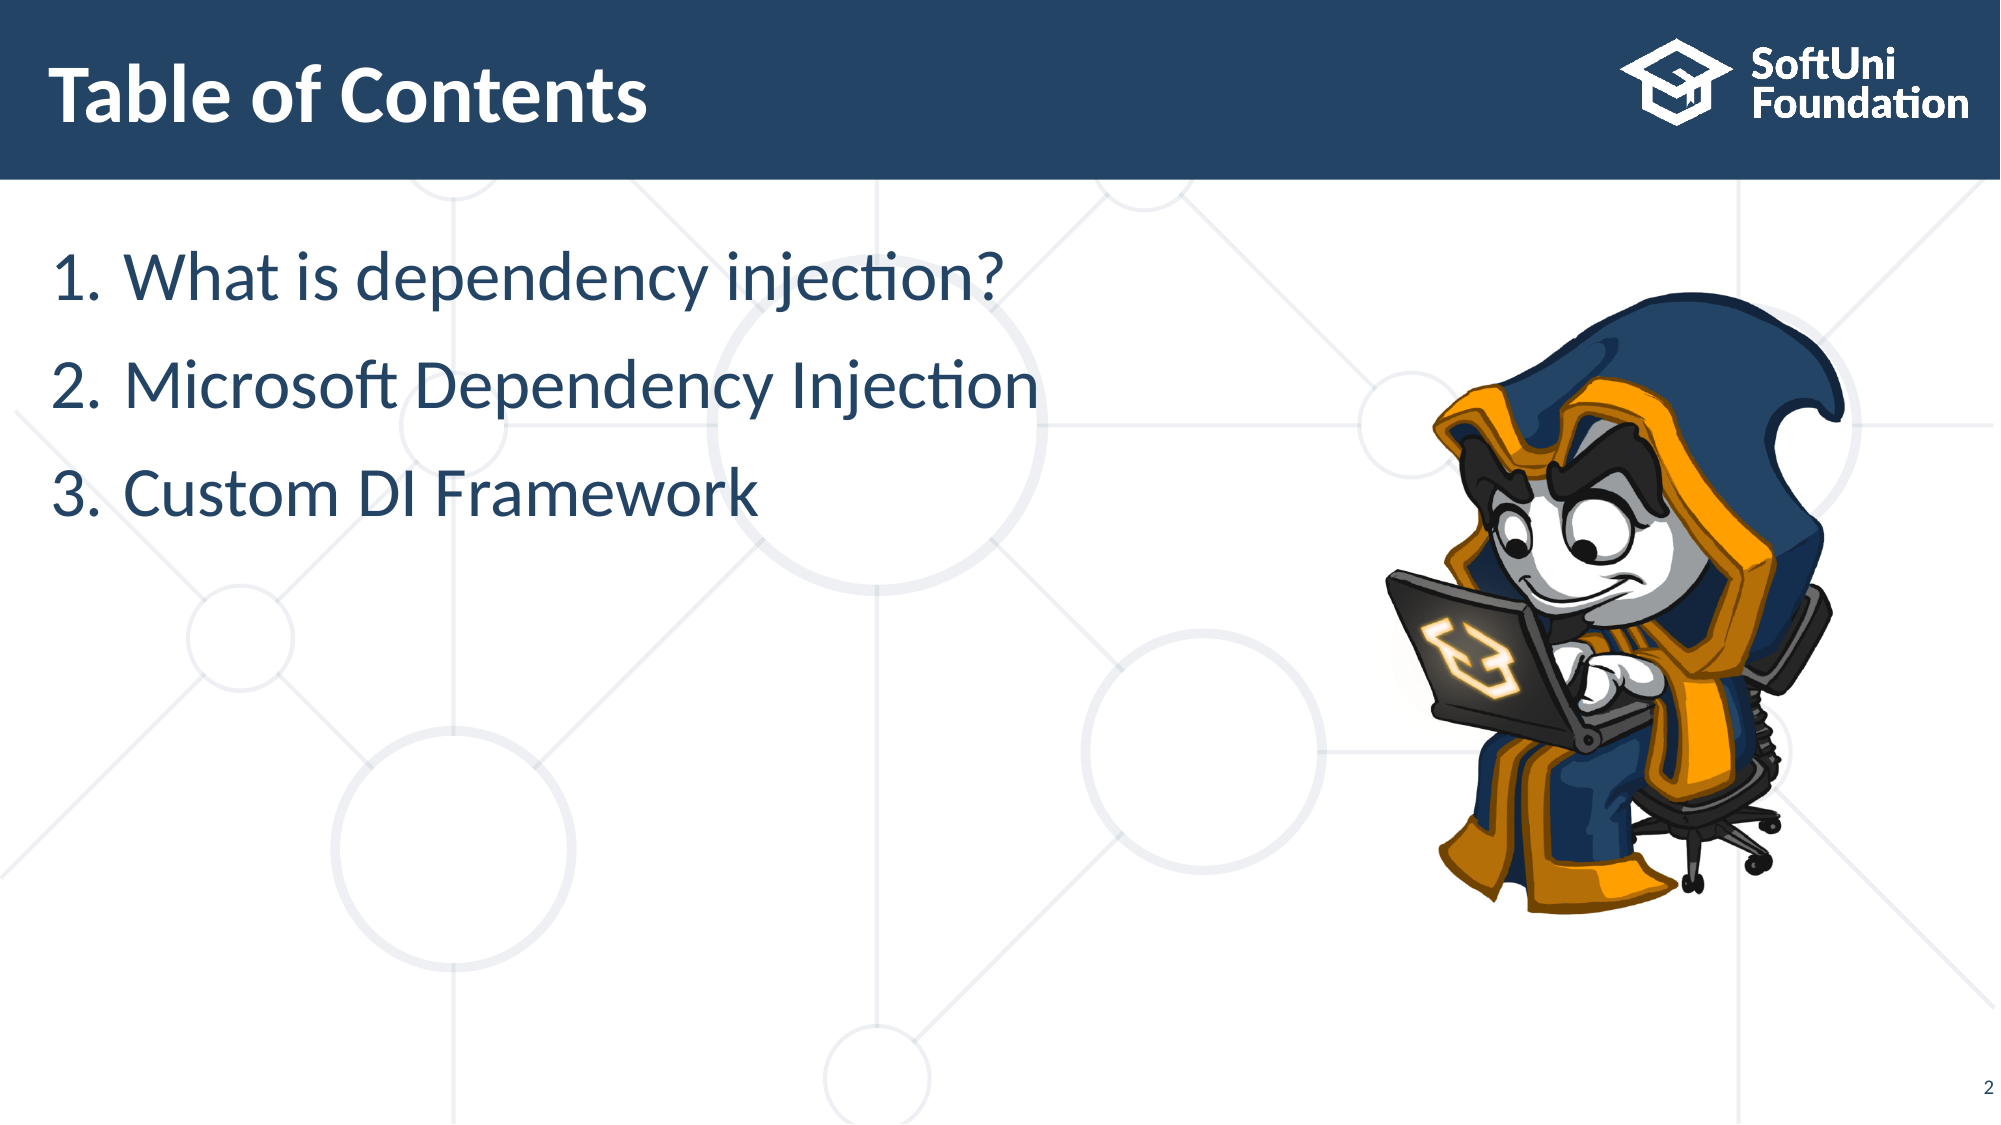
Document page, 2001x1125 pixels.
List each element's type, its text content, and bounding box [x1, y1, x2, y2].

list What is dependency injection? Microsoft Dependency Injection Custom DI Framework [32, 224, 1375, 1012]
picture [1619, 38, 1968, 126]
picture [1375, 231, 1884, 951]
slide_number 2 [1929, 1070, 2000, 1103]
title Table of Contents [31, 16, 1591, 162]
